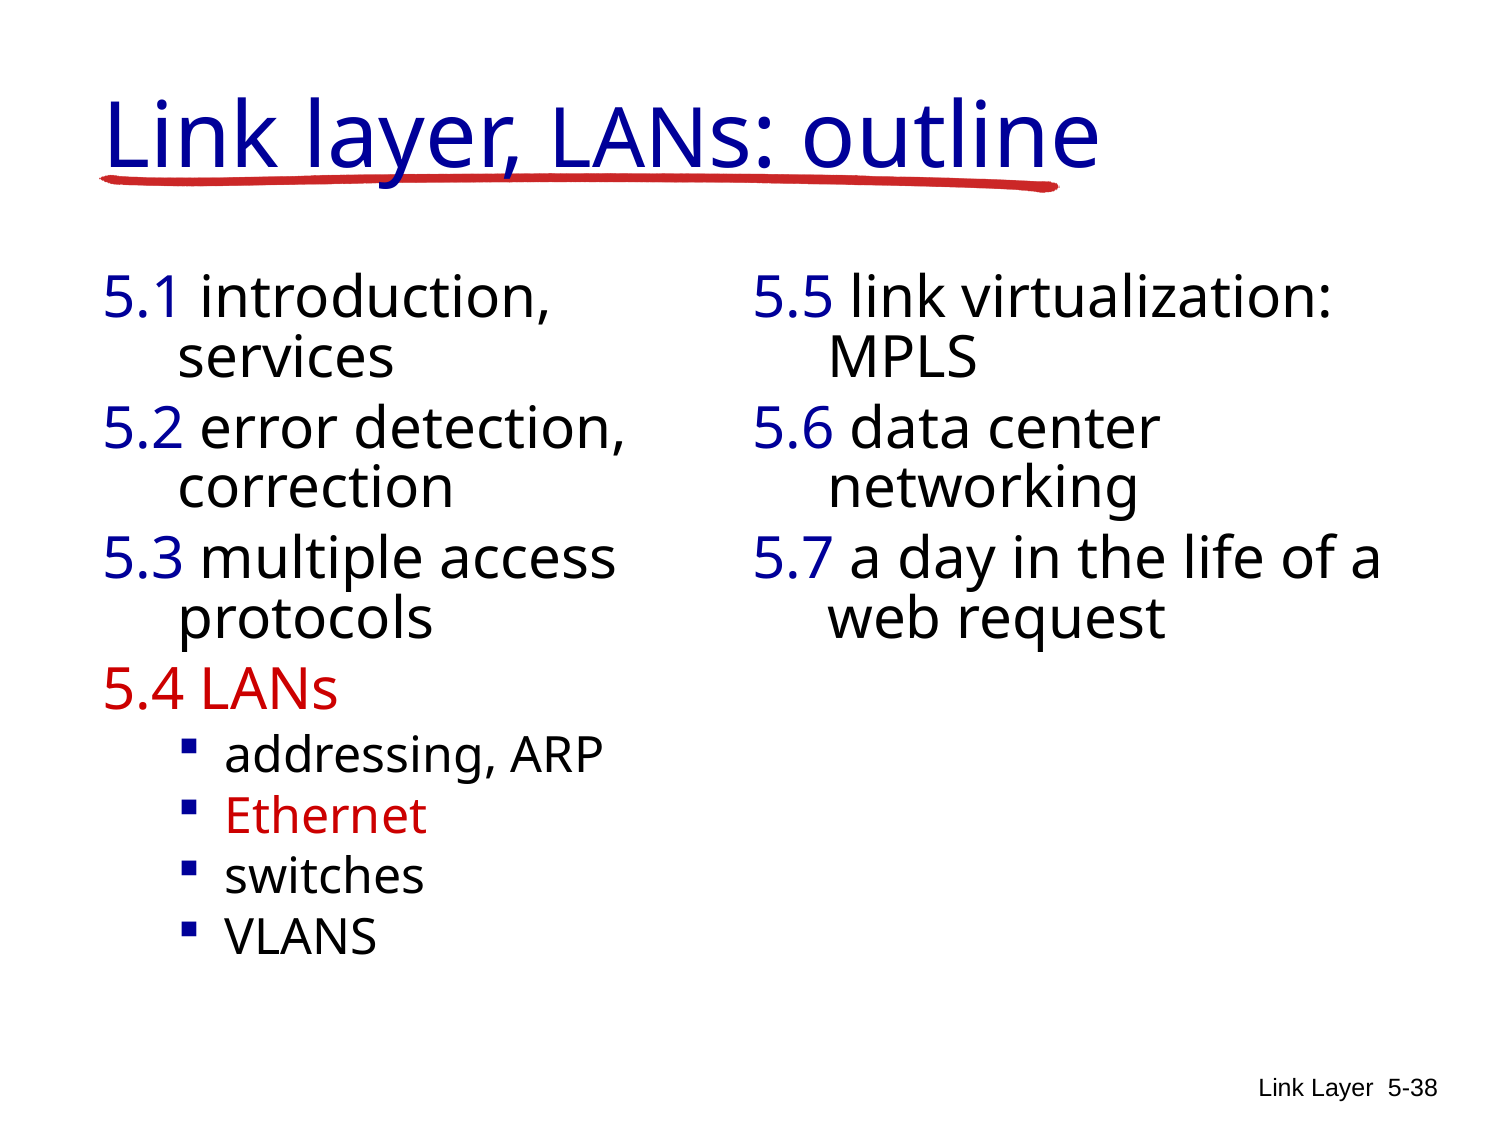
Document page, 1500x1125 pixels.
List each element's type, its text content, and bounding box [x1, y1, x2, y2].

picture [94, 168, 1071, 198]
slide_number 5-38 [1342, 1064, 1454, 1125]
footer Link Layer [914, 1064, 1342, 1125]
title Link layer, LANs: outline [87, 37, 1363, 225]
list 5.1 introduction, services 5.2 error detection, correction 5.3 multiple access protocols 5.4 LANs addressing, ARP Ethernet switches VLANS [87, 262, 731, 1025]
list 5.5 link virtualization: MPLS 5.6 data center networking 5.7 a day in the life of a web request [737, 262, 1403, 1025]
